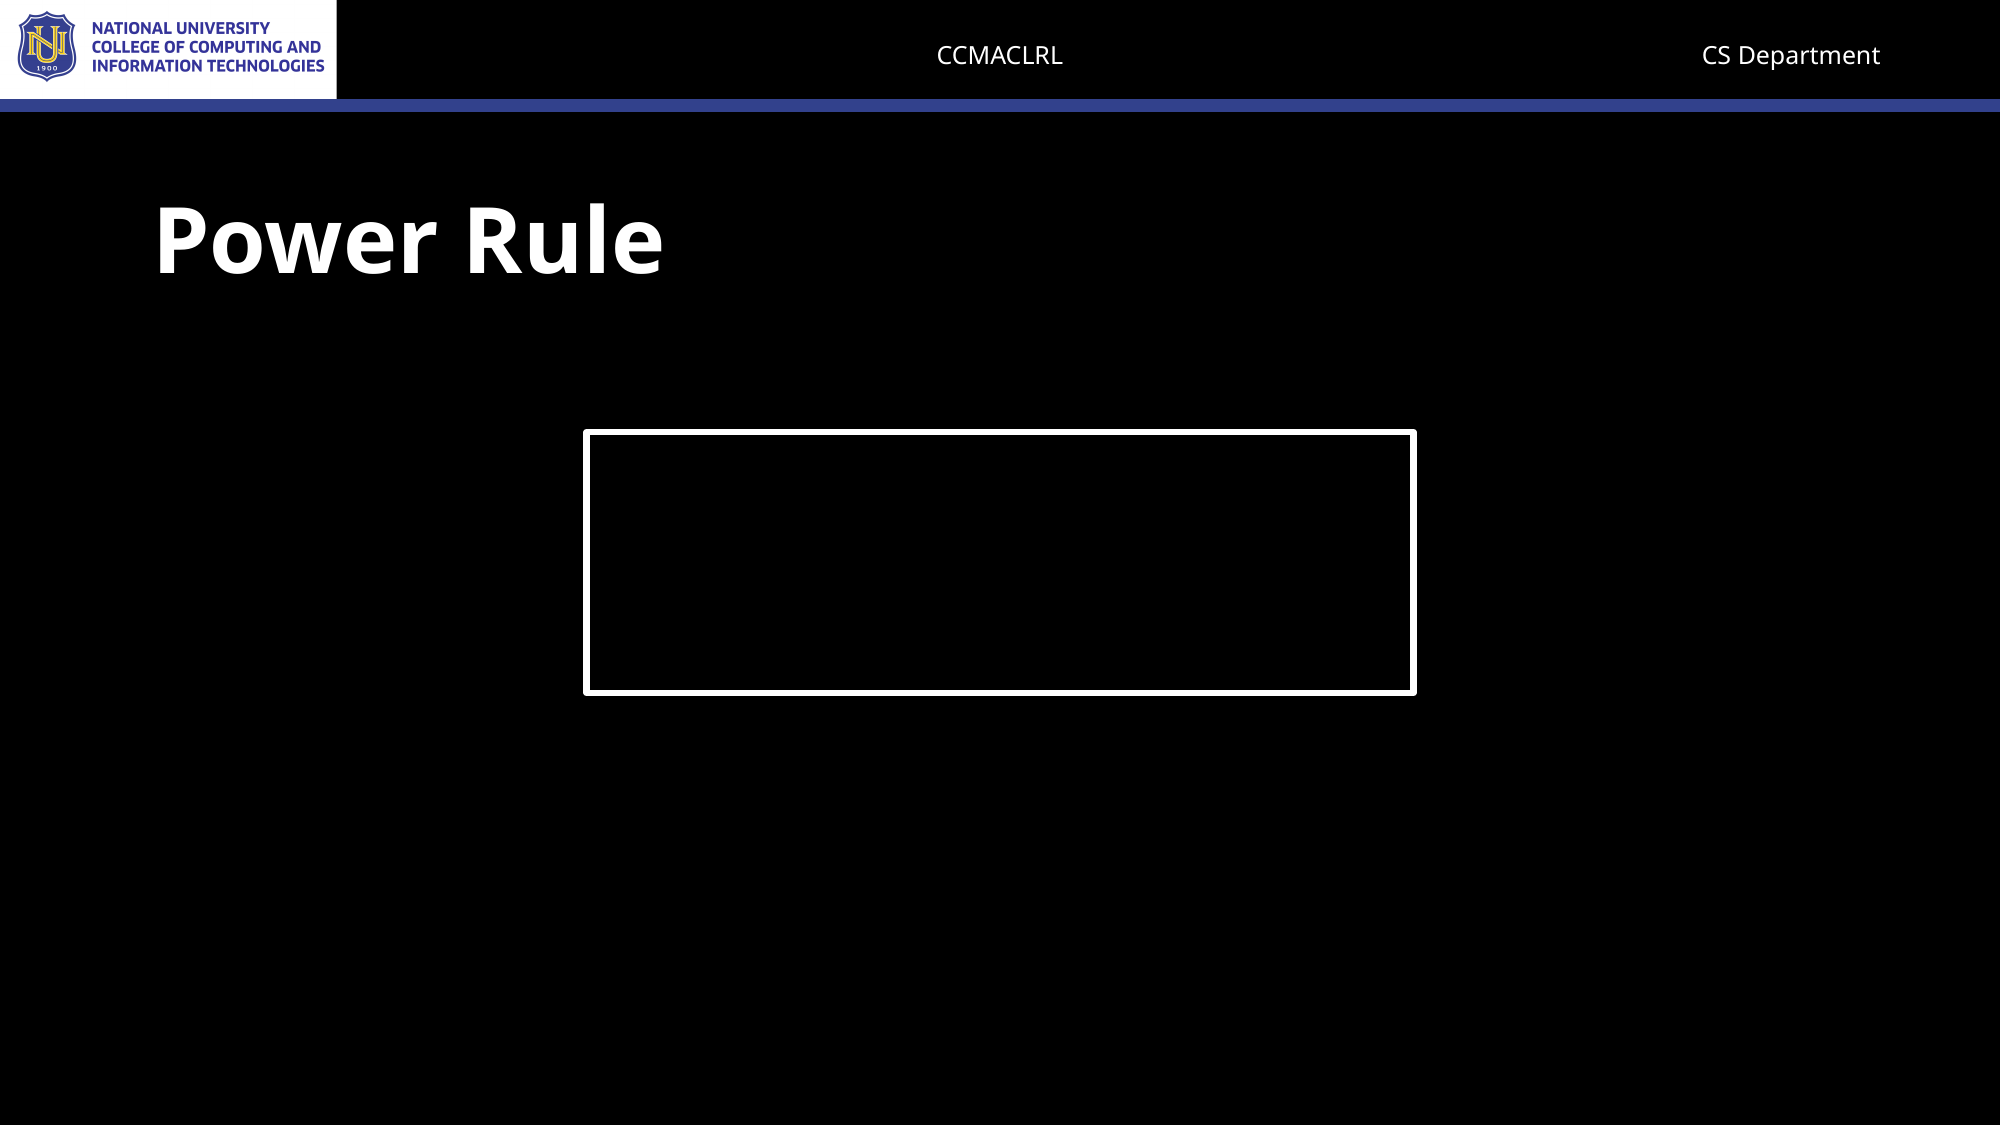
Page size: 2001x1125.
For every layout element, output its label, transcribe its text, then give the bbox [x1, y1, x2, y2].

title Power Rule [137, 135, 1863, 353]
picture [0, 0, 337, 99]
